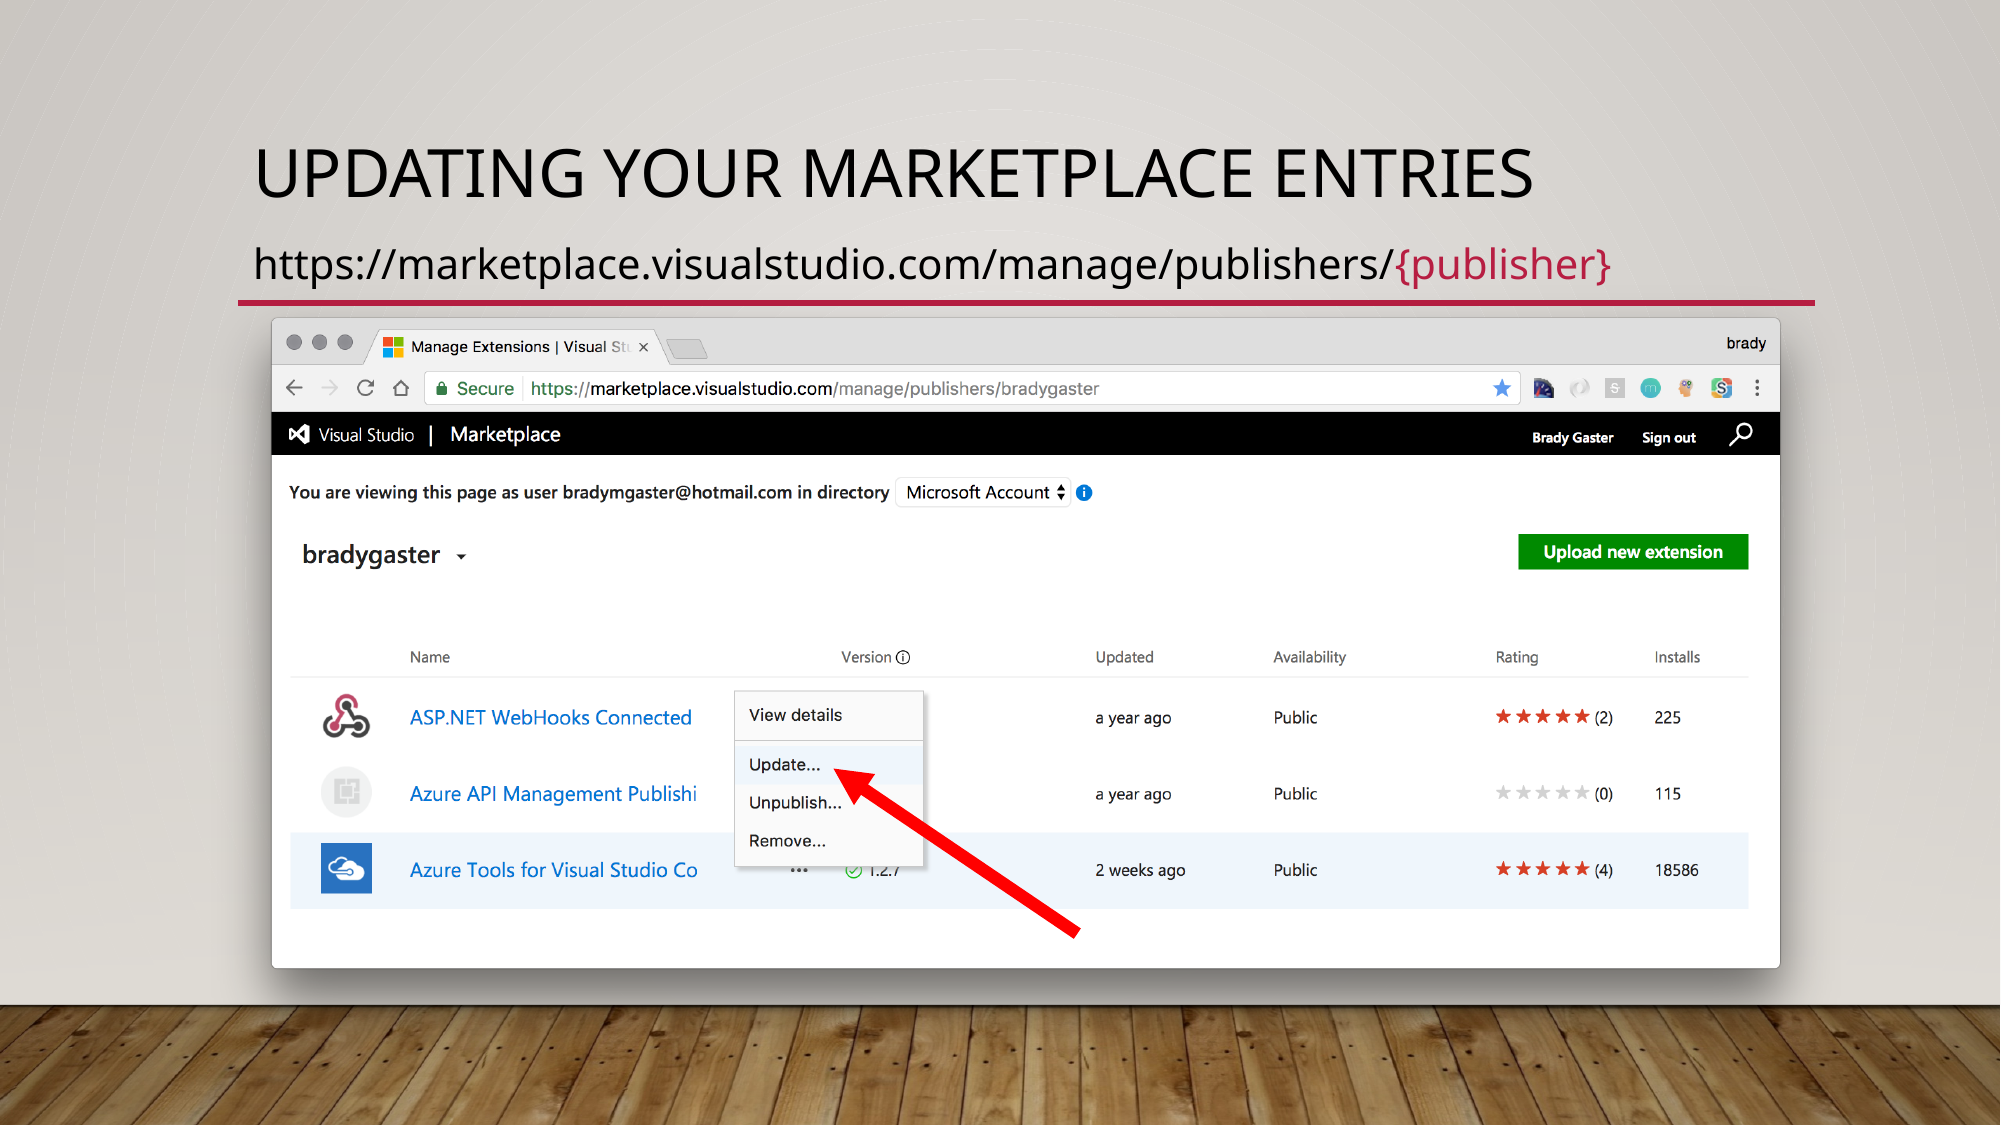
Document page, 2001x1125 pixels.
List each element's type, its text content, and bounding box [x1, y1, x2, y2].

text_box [833, 768, 1078, 934]
title Updating your marketplace entries [238, 131, 1814, 219]
list https://marketplace.visualstudio.com/manage/publishers/{publisher} [238, 219, 1863, 934]
picture [0, 276, 2000, 1125]
